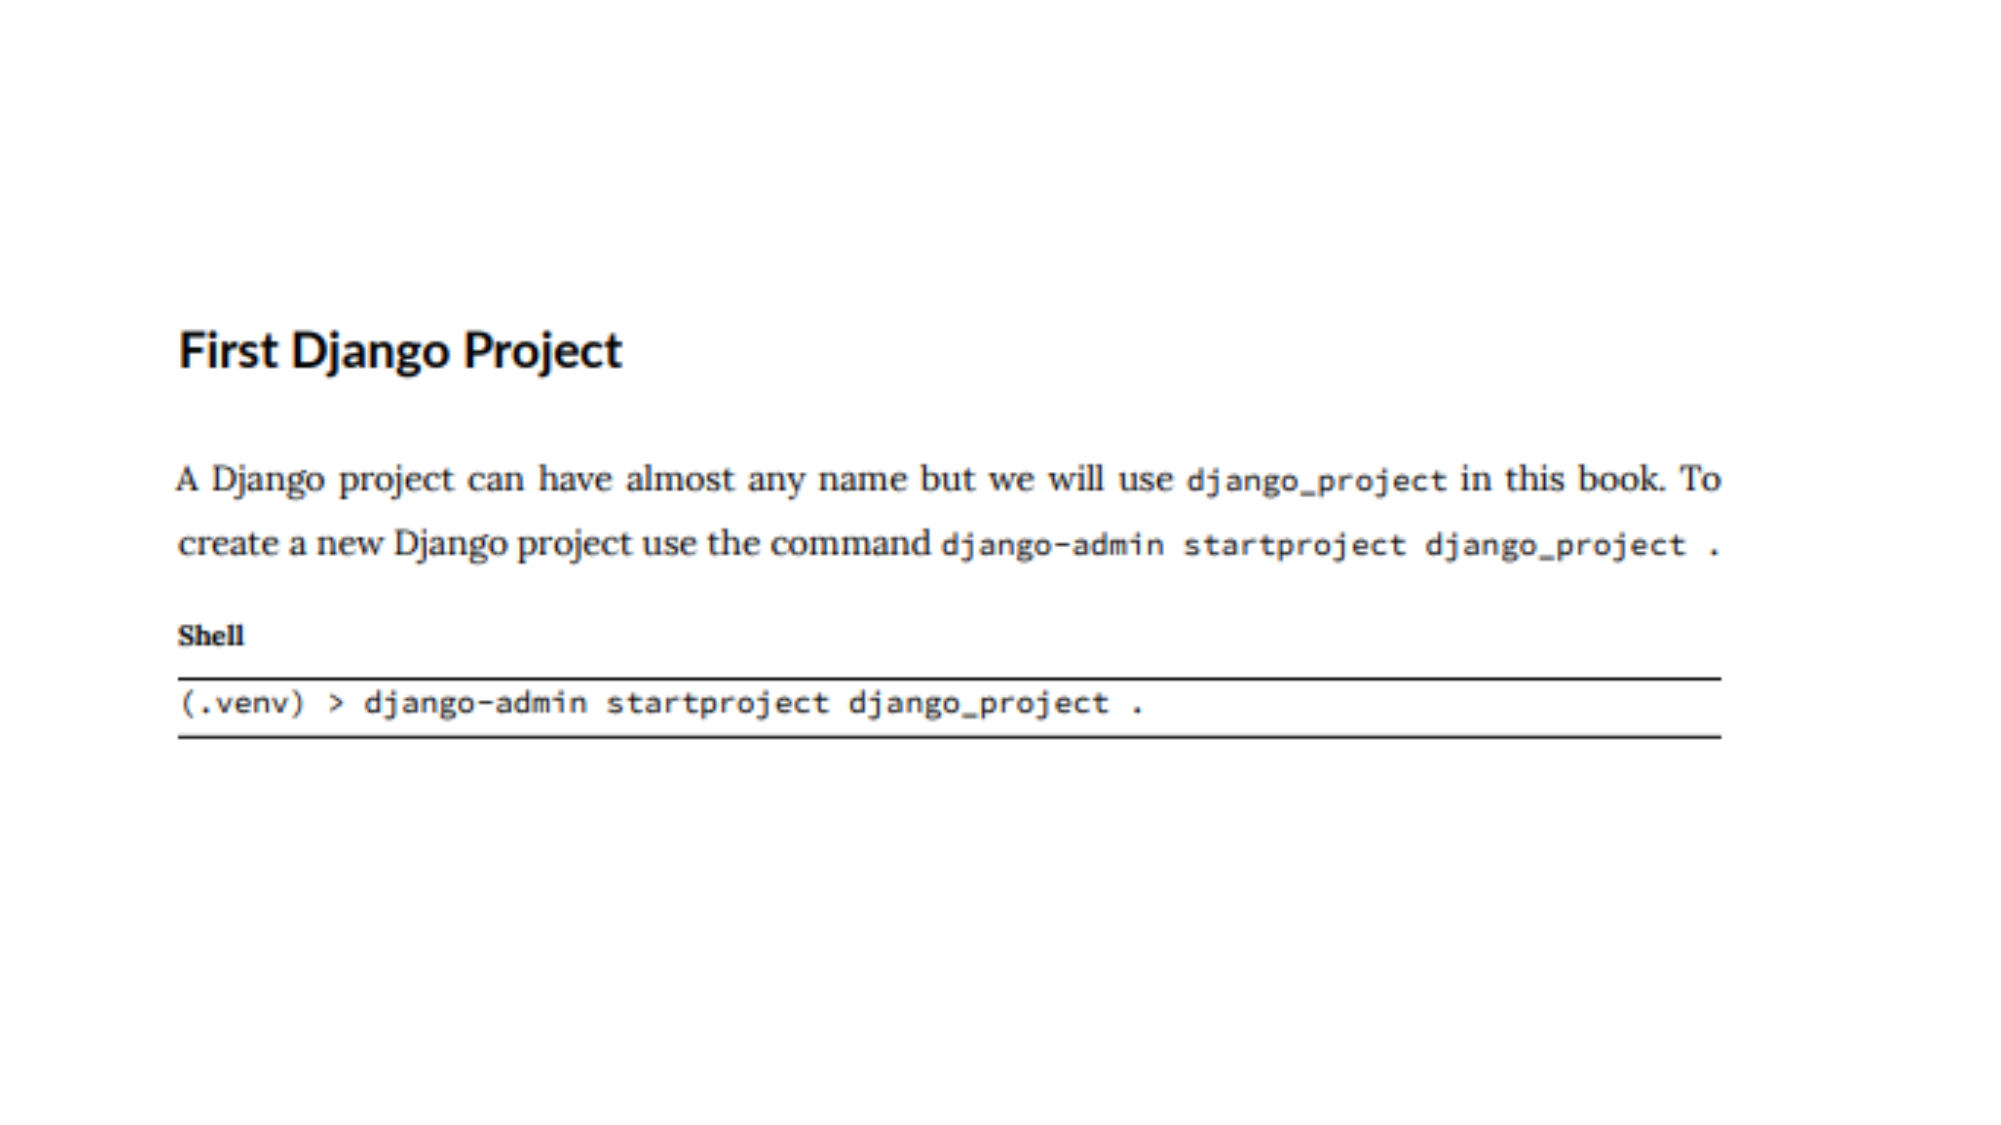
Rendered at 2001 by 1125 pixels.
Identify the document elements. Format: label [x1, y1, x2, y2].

list [112, 284, 1832, 794]
